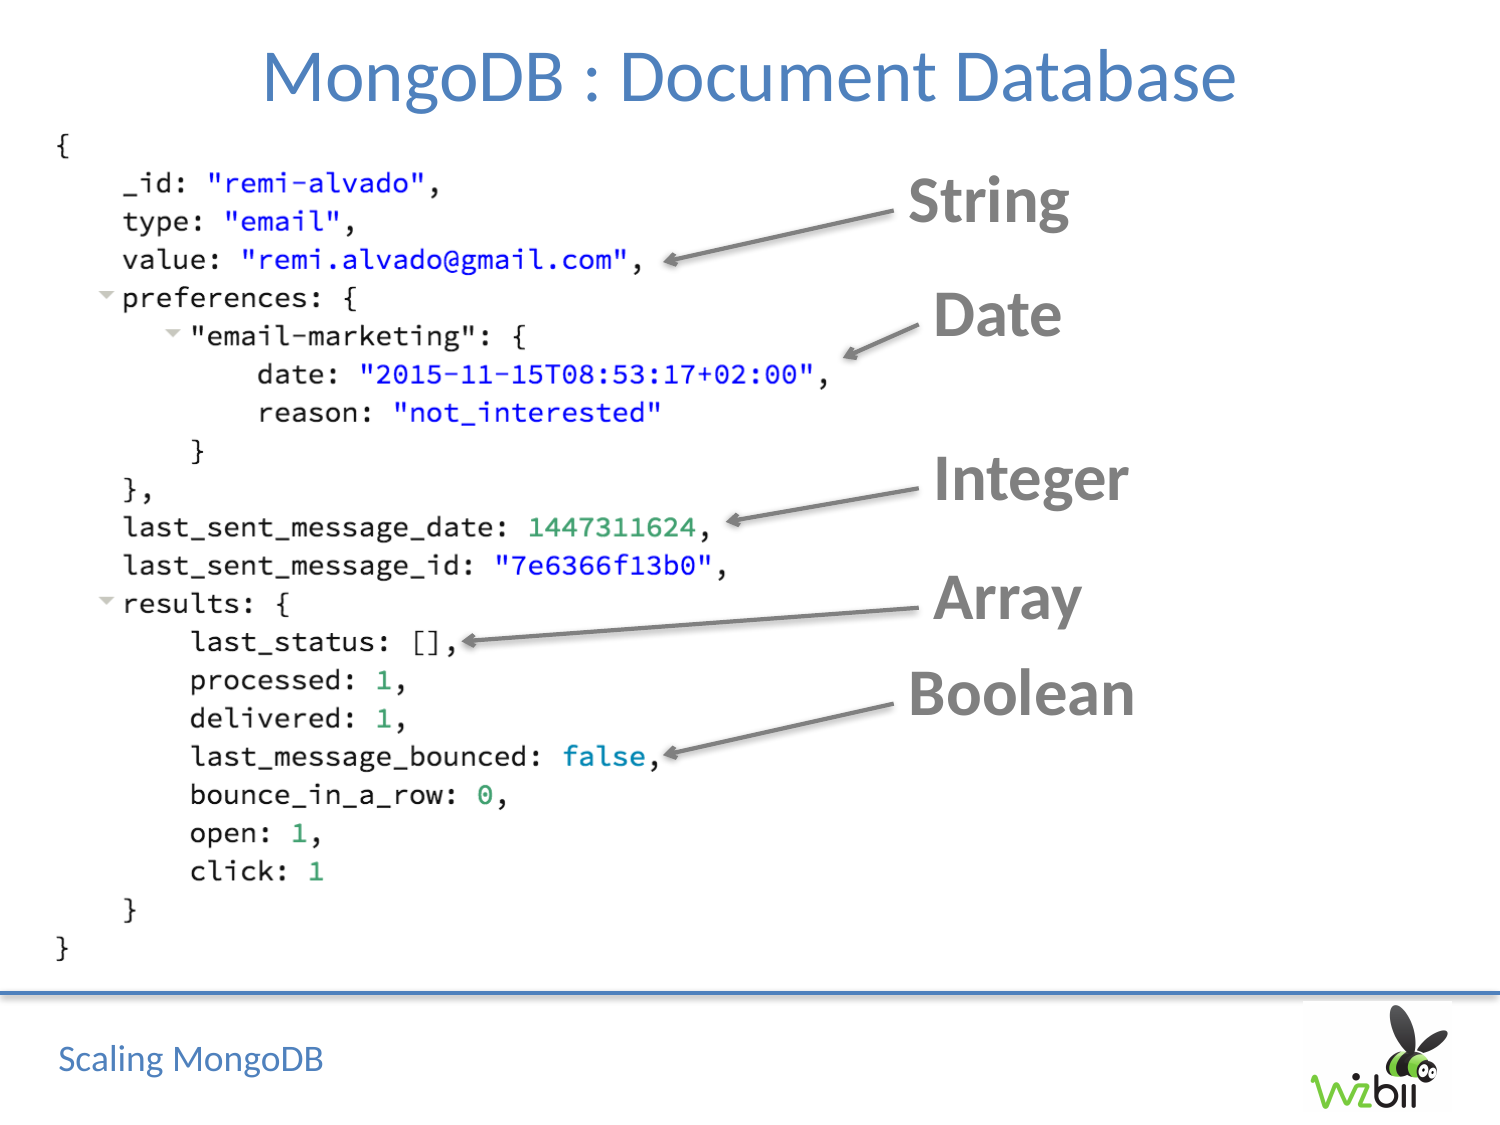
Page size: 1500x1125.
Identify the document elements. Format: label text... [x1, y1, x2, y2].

picture [44, 116, 844, 976]
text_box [461, 545, 1500, 642]
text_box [662, 651, 1500, 756]
text_box Scaling MongoDB [43, 1026, 340, 1087]
picture [1303, 1001, 1452, 1113]
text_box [725, 425, 1500, 523]
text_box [662, 147, 1500, 263]
text_box MongoDB : Document Database [0, 19, 1500, 124]
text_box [842, 261, 1500, 359]
